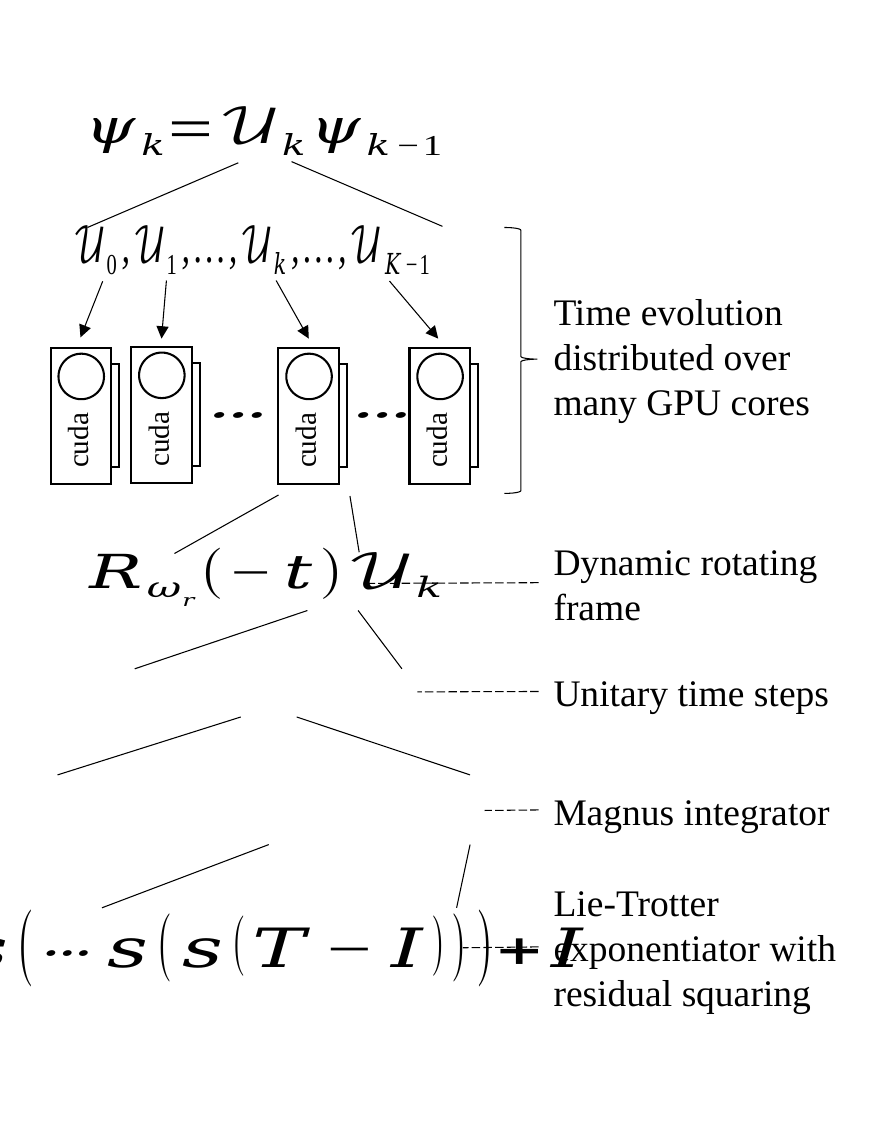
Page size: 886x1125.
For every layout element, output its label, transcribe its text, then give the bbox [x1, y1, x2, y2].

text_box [243, 380, 374, 450]
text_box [296, 716, 471, 775]
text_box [102, 844, 269, 908]
text_box Magnus integrator [538, 780, 855, 840]
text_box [16, 380, 154, 450]
text_box [504, 226, 538, 494]
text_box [349, 495, 360, 553]
text_box Lie-Trotter exponentiator with residual squaring [538, 872, 855, 1022]
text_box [389, 281, 439, 339]
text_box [358, 610, 402, 669]
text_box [174, 494, 279, 554]
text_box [80, 281, 103, 338]
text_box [96, 379, 235, 449]
text_box Time evolution distributed over many GPU cores [538, 280, 855, 431]
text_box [374, 380, 513, 450]
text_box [57, 716, 241, 775]
text_box Unitary time steps [538, 661, 855, 722]
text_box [87, 161, 443, 228]
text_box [134, 610, 308, 669]
text_box Dynamic rotating frame [538, 530, 855, 636]
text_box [456, 844, 471, 908]
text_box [161, 280, 167, 339]
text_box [276, 280, 309, 339]
